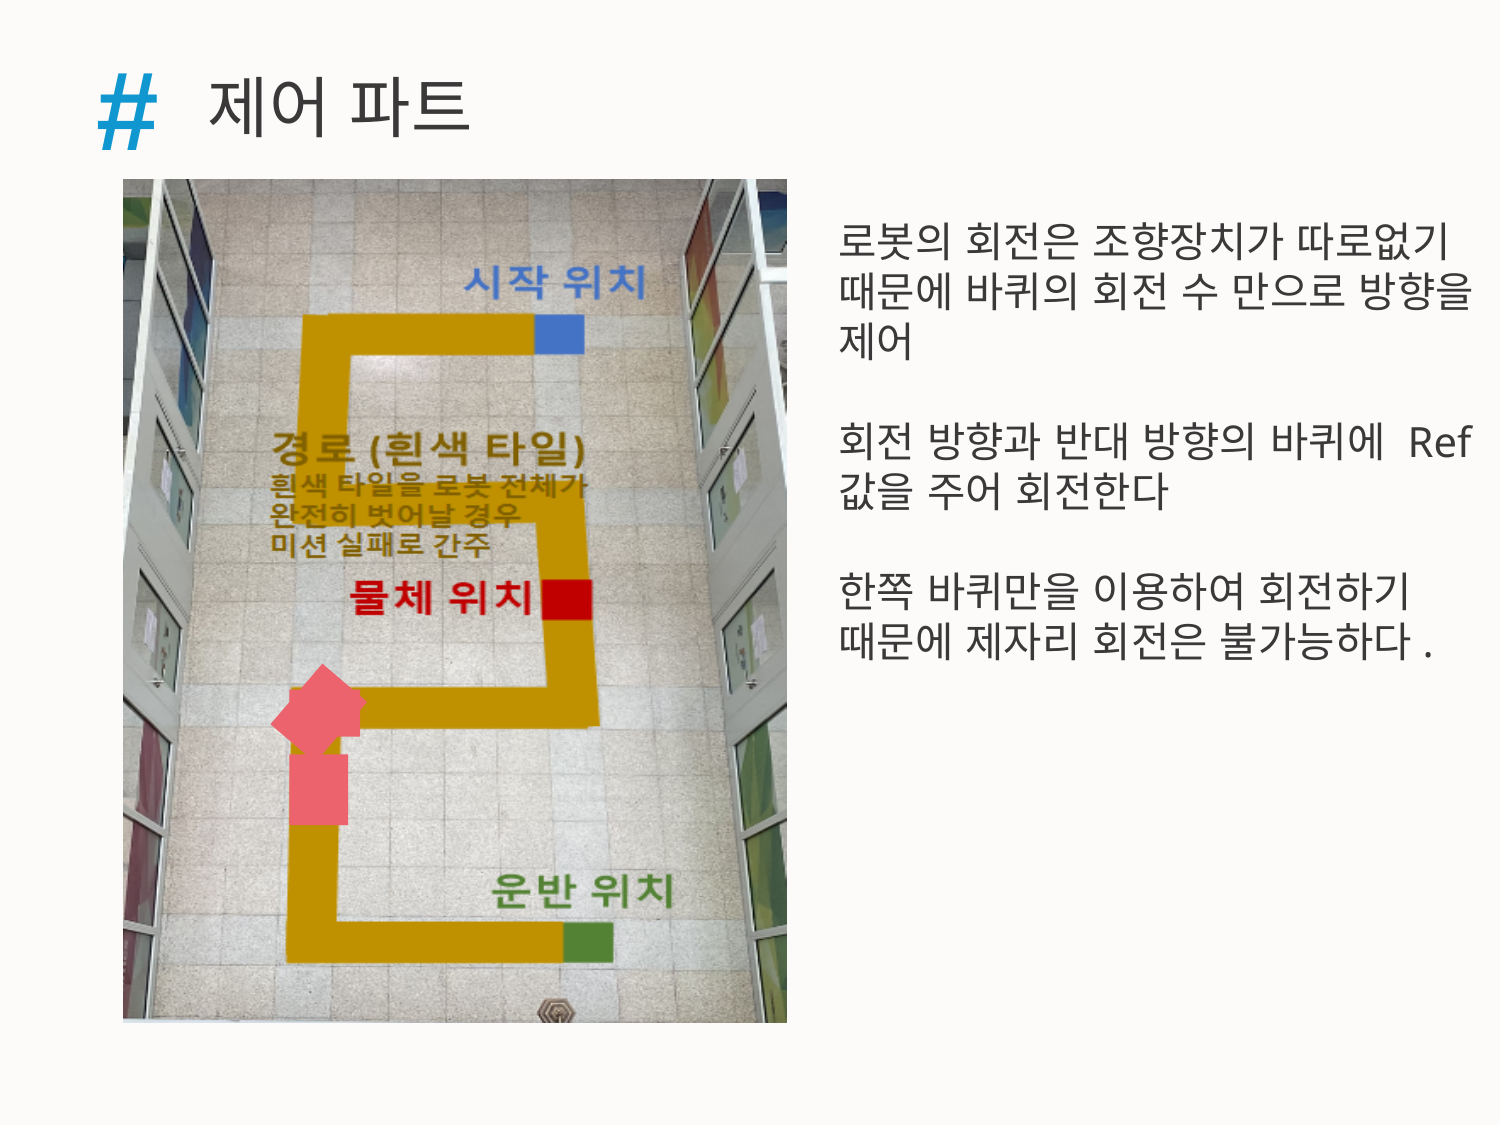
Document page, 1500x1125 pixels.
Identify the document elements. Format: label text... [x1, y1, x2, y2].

text_box 로봇의 회전은 조향장치가 따로없기 때문에 바퀴의 회전 수 만으로 방향을 제어 회전 방향과 반대 방향의 바퀴에 Ref값을 주어 회전한다 한쪽 바퀴만을 이용하여 회전하기 때문에 제자리 회전은 불가능하다. [823, 208, 1500, 673]
picture [123, 179, 787, 1023]
text_box 제어 파트 [193, 58, 656, 154]
text_box # [81, 30, 204, 181]
